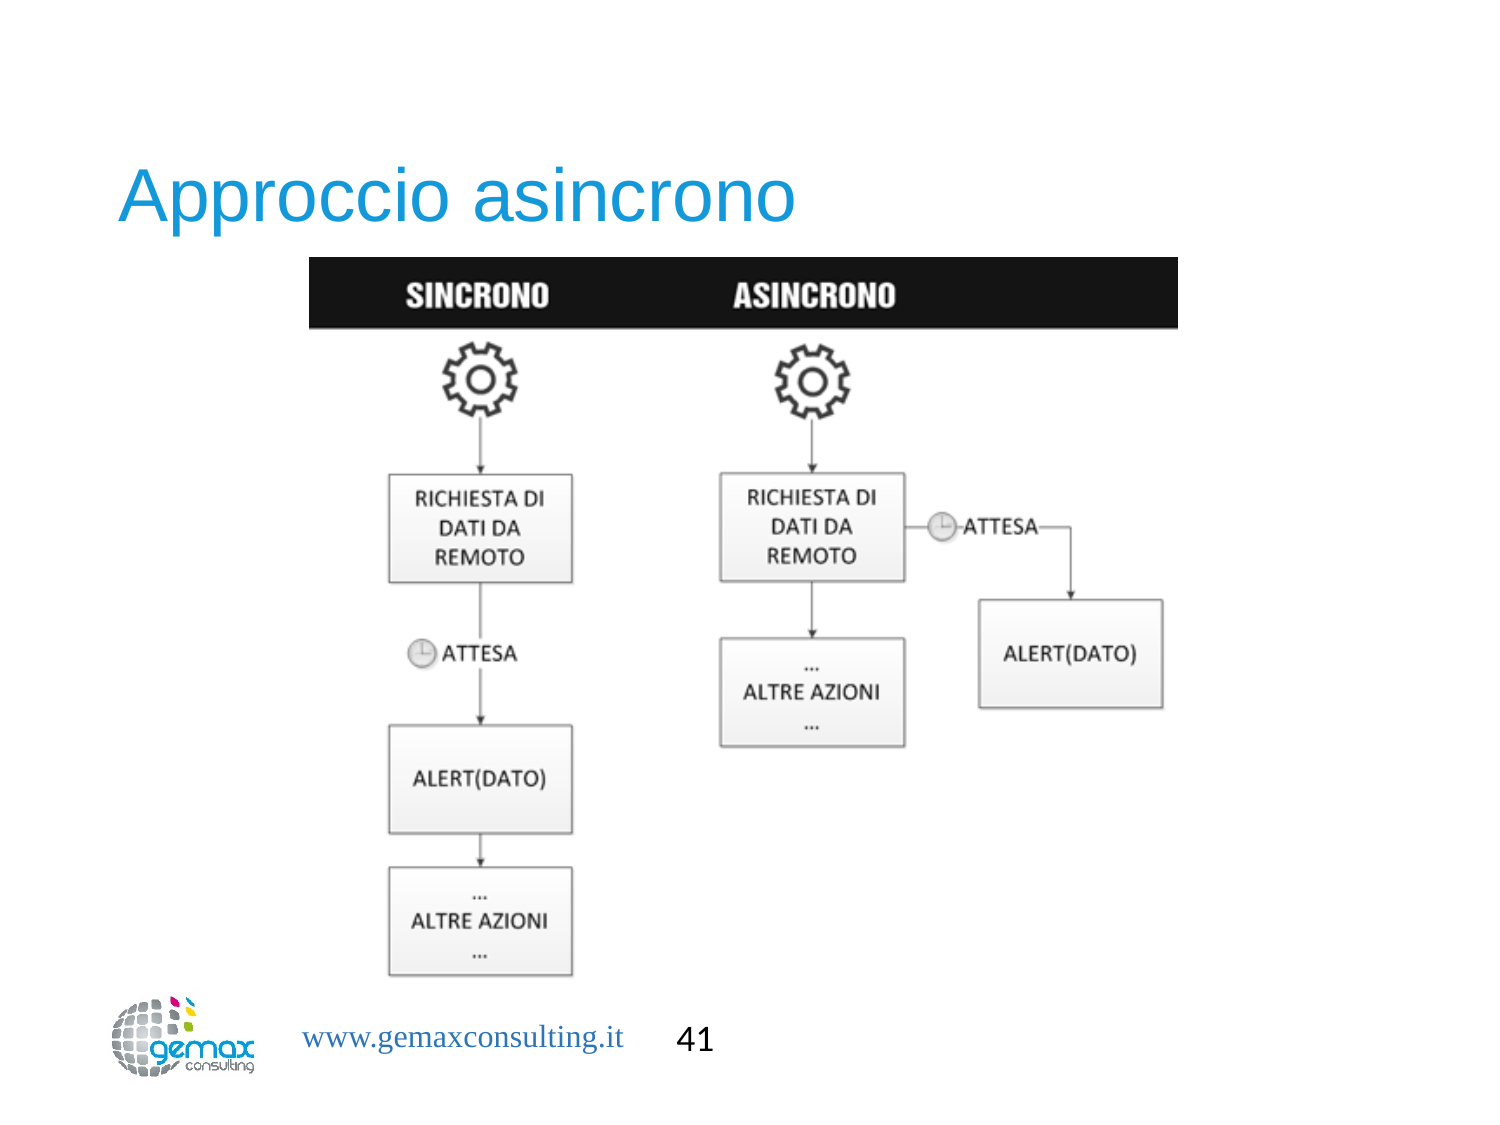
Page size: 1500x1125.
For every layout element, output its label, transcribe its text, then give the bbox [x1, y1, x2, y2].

title Approccio asincrono [103, 59, 1397, 278]
text_box 41 [661, 1006, 793, 1067]
picture [309, 257, 1179, 991]
picture [103, 990, 262, 1083]
